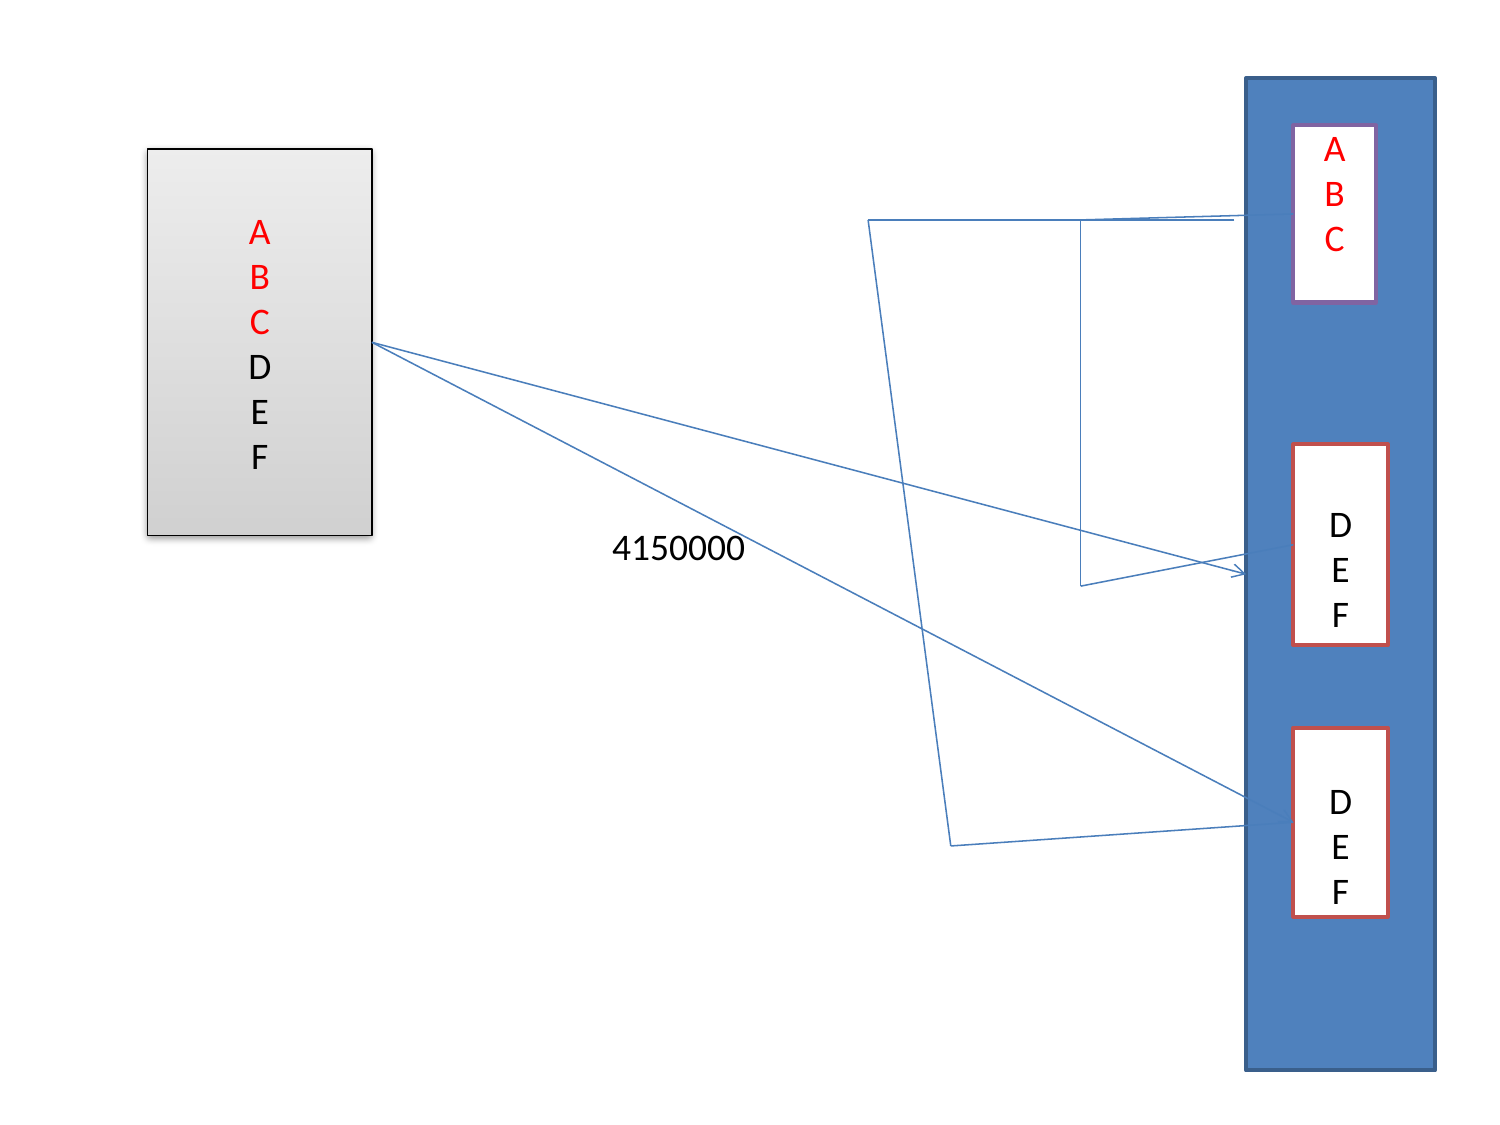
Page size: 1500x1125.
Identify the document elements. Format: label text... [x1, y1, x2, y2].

text_box A B C D E F [147, 148, 373, 536]
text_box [1080, 544, 1294, 587]
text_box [956, 342, 1294, 821]
text_box D E F [1298, 442, 1390, 647]
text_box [1080, 213, 1294, 221]
text_box D E F [1291, 726, 1390, 919]
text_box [867, 219, 951, 847]
text_box [1244, 76, 1437, 1072]
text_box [371, 342, 862, 823]
text_box A B C [1291, 123, 1378, 305]
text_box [950, 822, 1294, 847]
